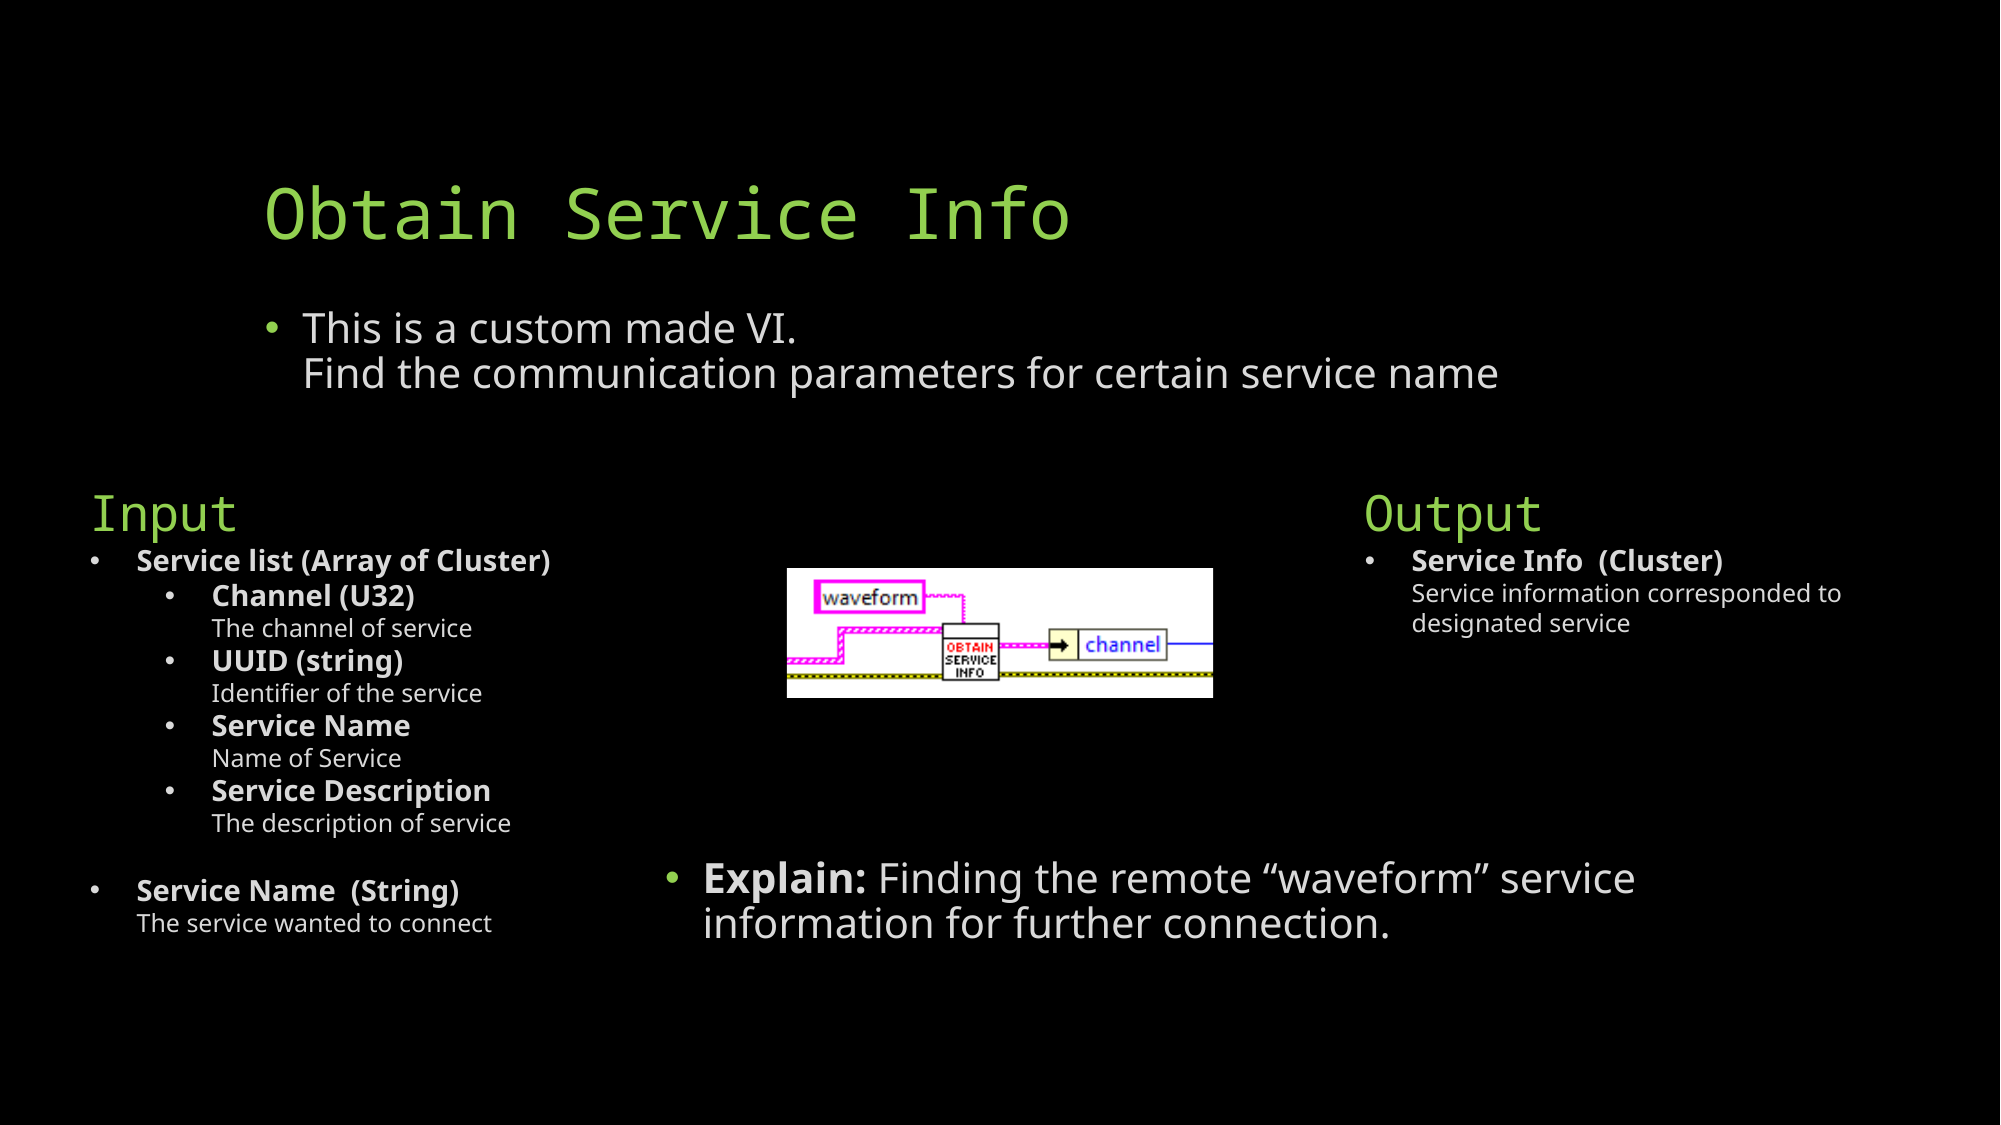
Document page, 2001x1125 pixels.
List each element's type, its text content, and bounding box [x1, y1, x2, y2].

text_box Explain: Finding the remote “waveform” service information for further connection. [650, 849, 1800, 1000]
text_box Input Service list (Array of Cluster) Channel (U32) The channel of service UUID (string) Identifier of the service Service Name Name of Service Service Description The description of service Service Name (String) The service wanted to connect [75, 481, 650, 1020]
text_box Output Service Info (Cluster) Service information corresponded to designated service [1349, 481, 1905, 715]
list This is a custom made VI. Find the communication parameters for certain service name [249, 299, 1750, 450]
picture [786, 568, 1214, 698]
title Obtain Service Info [249, 75, 1750, 263]
